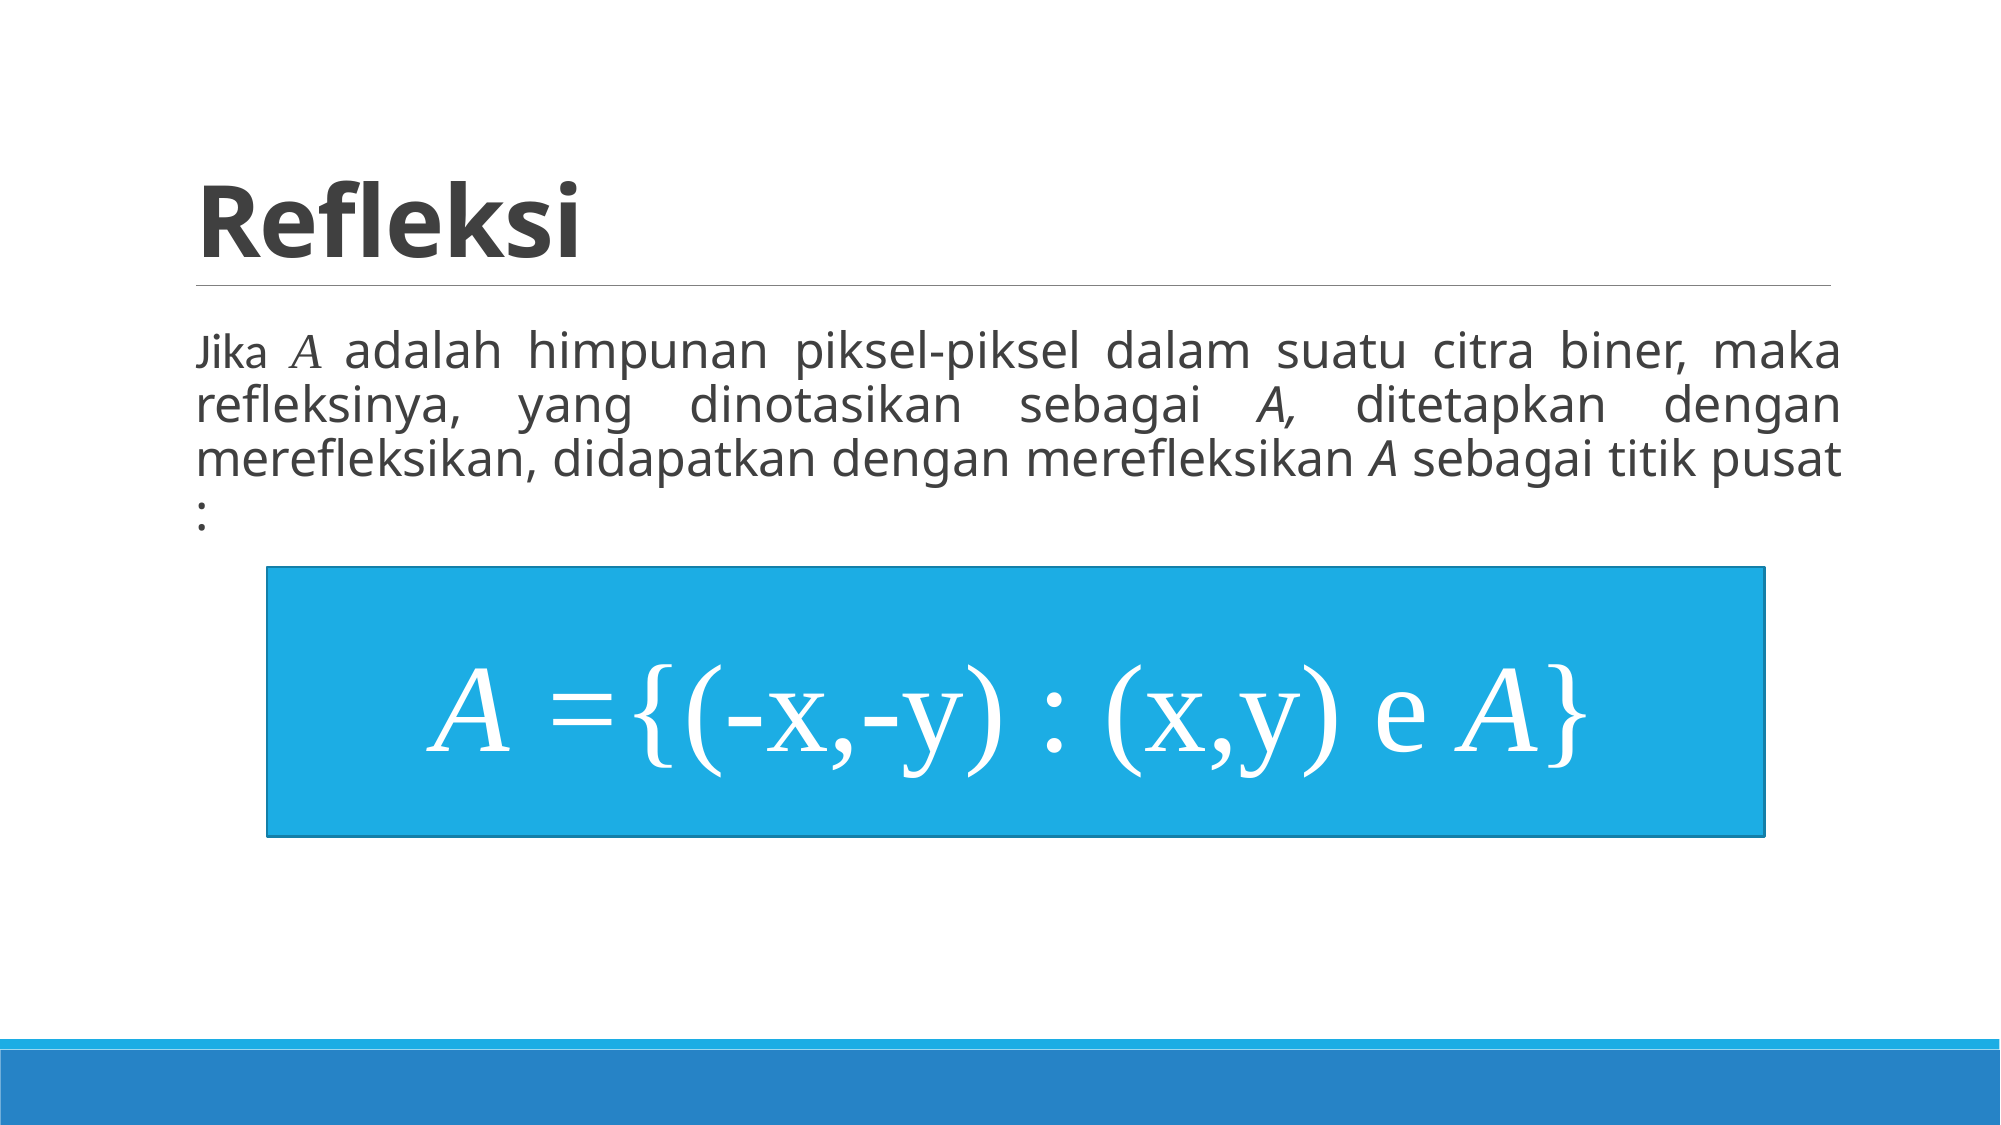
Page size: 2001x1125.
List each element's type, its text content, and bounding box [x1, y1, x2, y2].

title Refleksi [180, 47, 1830, 285]
text_box A ={(-x,-y) : (x,y) e A} [266, 566, 1766, 838]
list Jika A adalah himpunan piksel-piksel dalam suatu citra biner, maka refleksinya, yang dinotasikan sebagai A, ditetapkan dengan merefleksikan, didapatkan dengan merefleksikan A sebagai titik pusat : [180, 317, 1844, 963]
